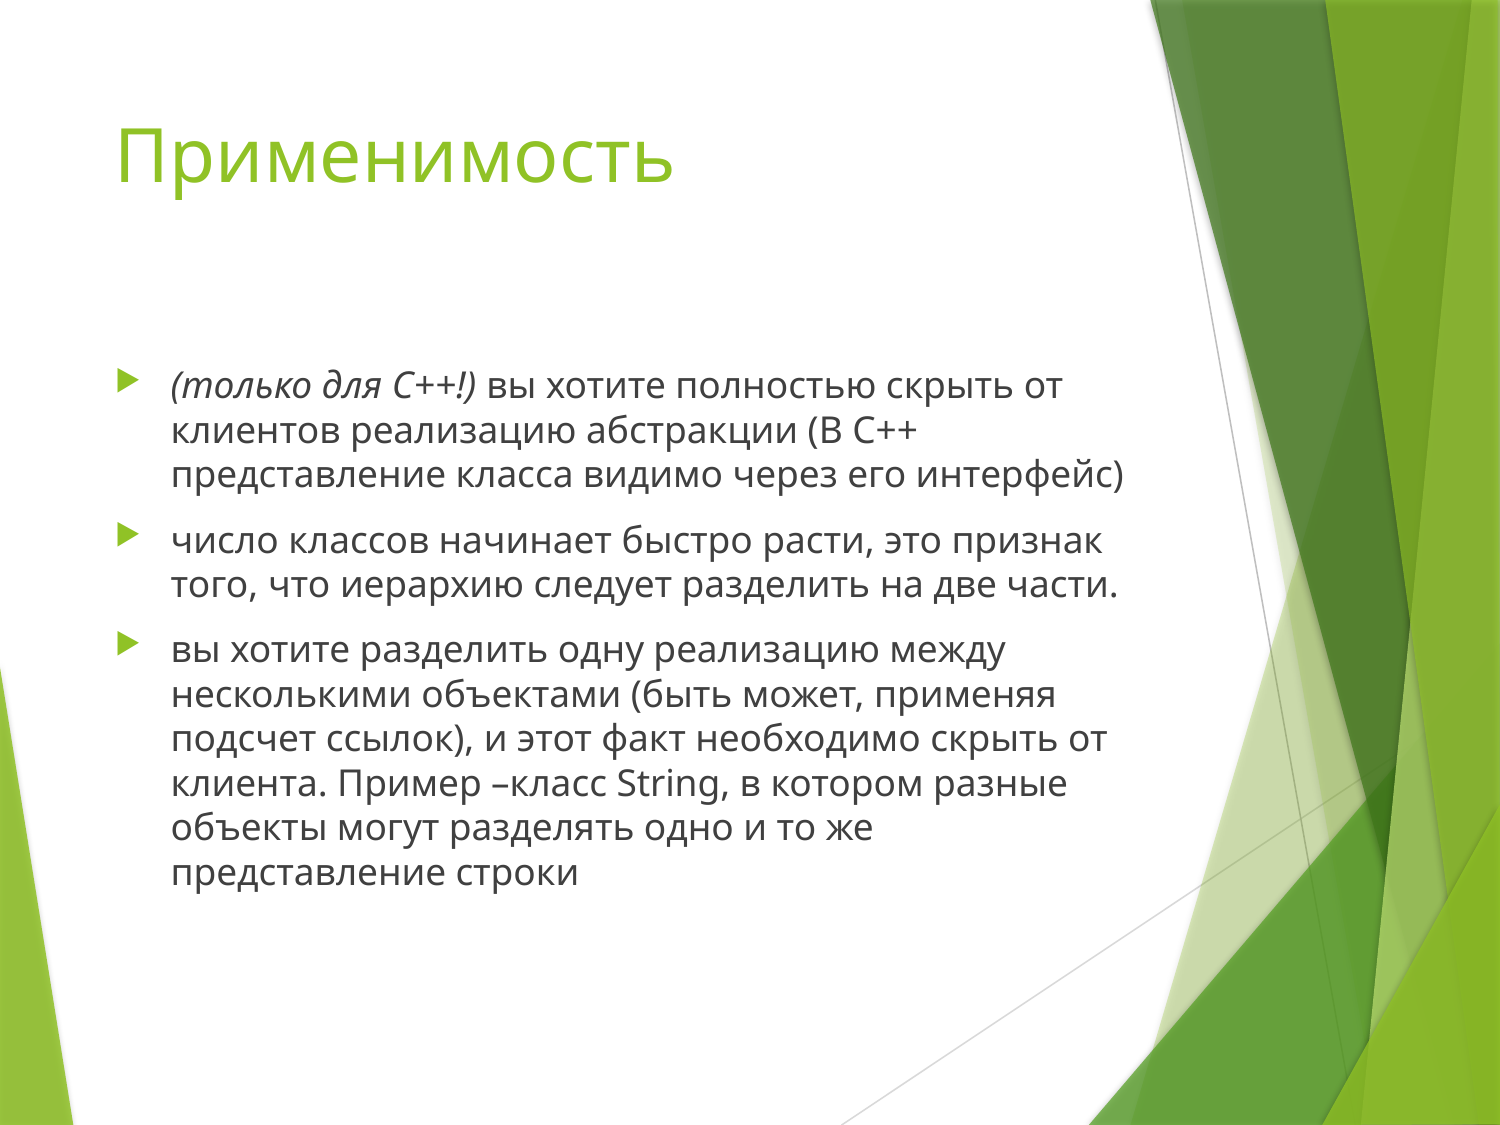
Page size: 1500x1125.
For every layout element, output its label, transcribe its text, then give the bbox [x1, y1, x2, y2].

title Применимость [99, 99, 1142, 317]
list (только для C++!) вы хотите полностью скрыть от клиентов реализацию абстракции (В C++ представление класса видимо через его интерфейс) число классов начинает быстро расти, это признак того, что иерархию следует разделить на две части. вы хотите разделить одну реализацию между несколькими объектами (быть может, применяя подсчет ссылок), и этот факт необходимо скрыть от клиента. Пример –класс String, в котором разные объекты могут разделять одно и то же представление строки [99, 354, 1142, 992]
